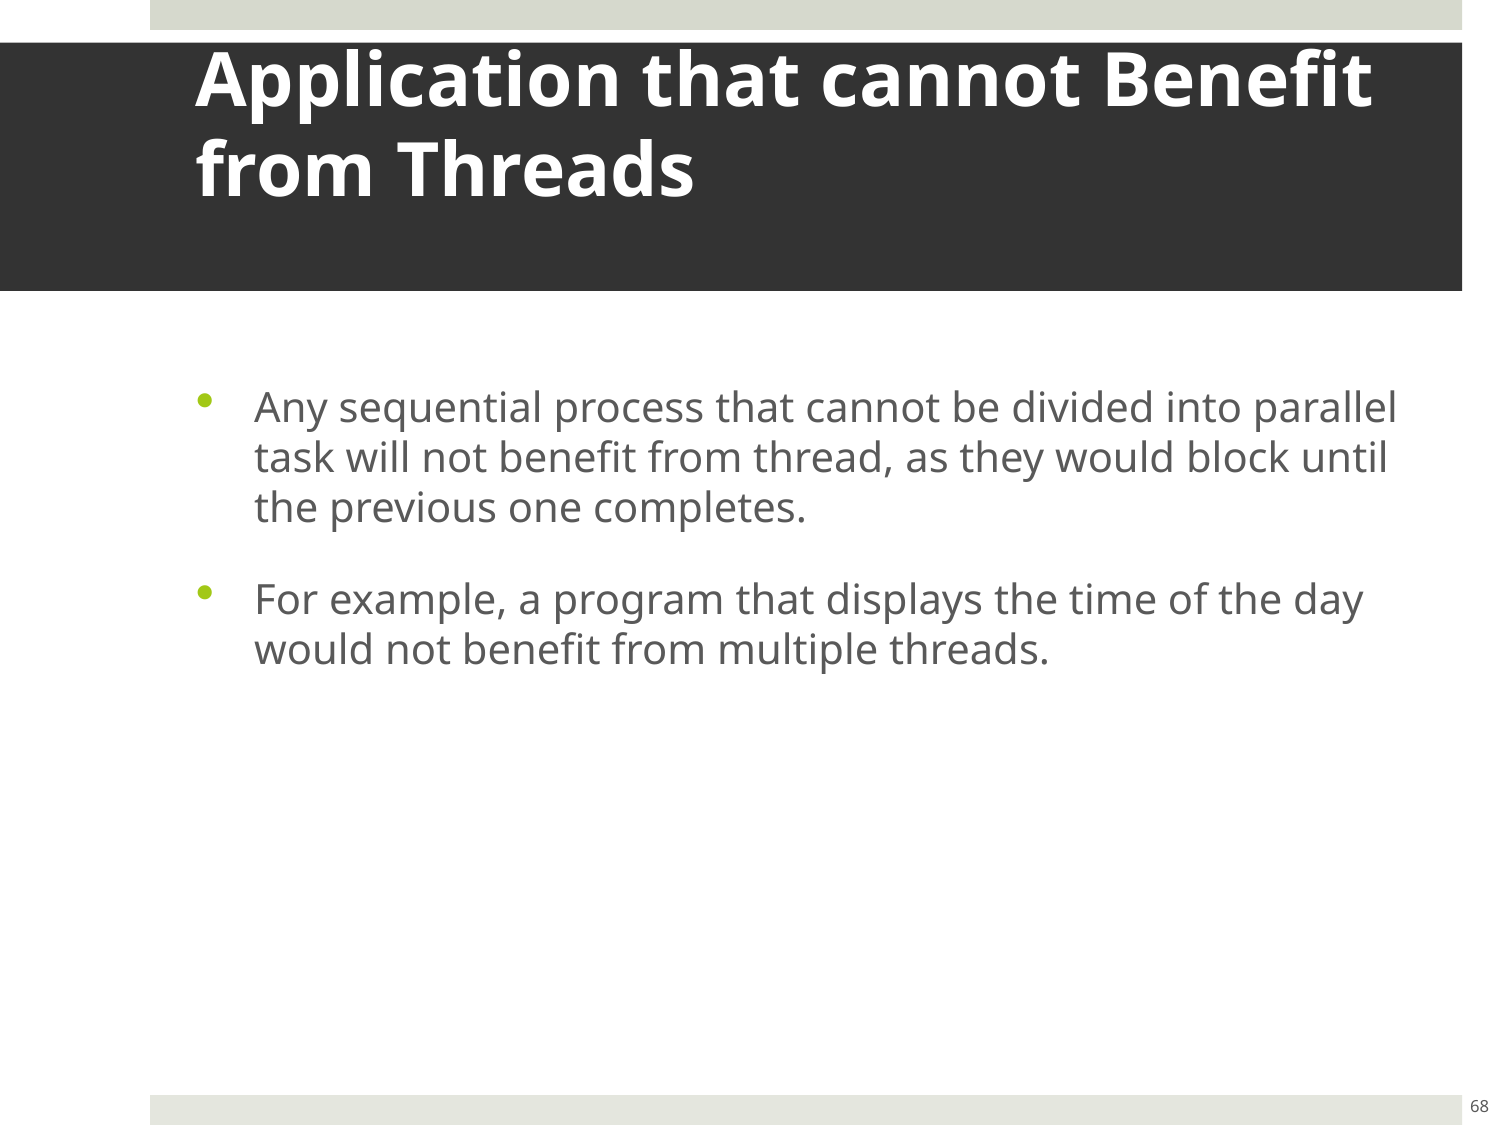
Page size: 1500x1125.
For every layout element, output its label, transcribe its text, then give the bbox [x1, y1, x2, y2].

slide_number 68 [1441, 1077, 1500, 1125]
list Any sequential process that cannot be divided into parallel task will not benefit from thread, as they would block until the previous one completes. For example, a program that displays the time of the day would not benefit from multiple threads. [182, 373, 1432, 1029]
title Application that cannot Benefit from Threads [0, 42, 1463, 292]
